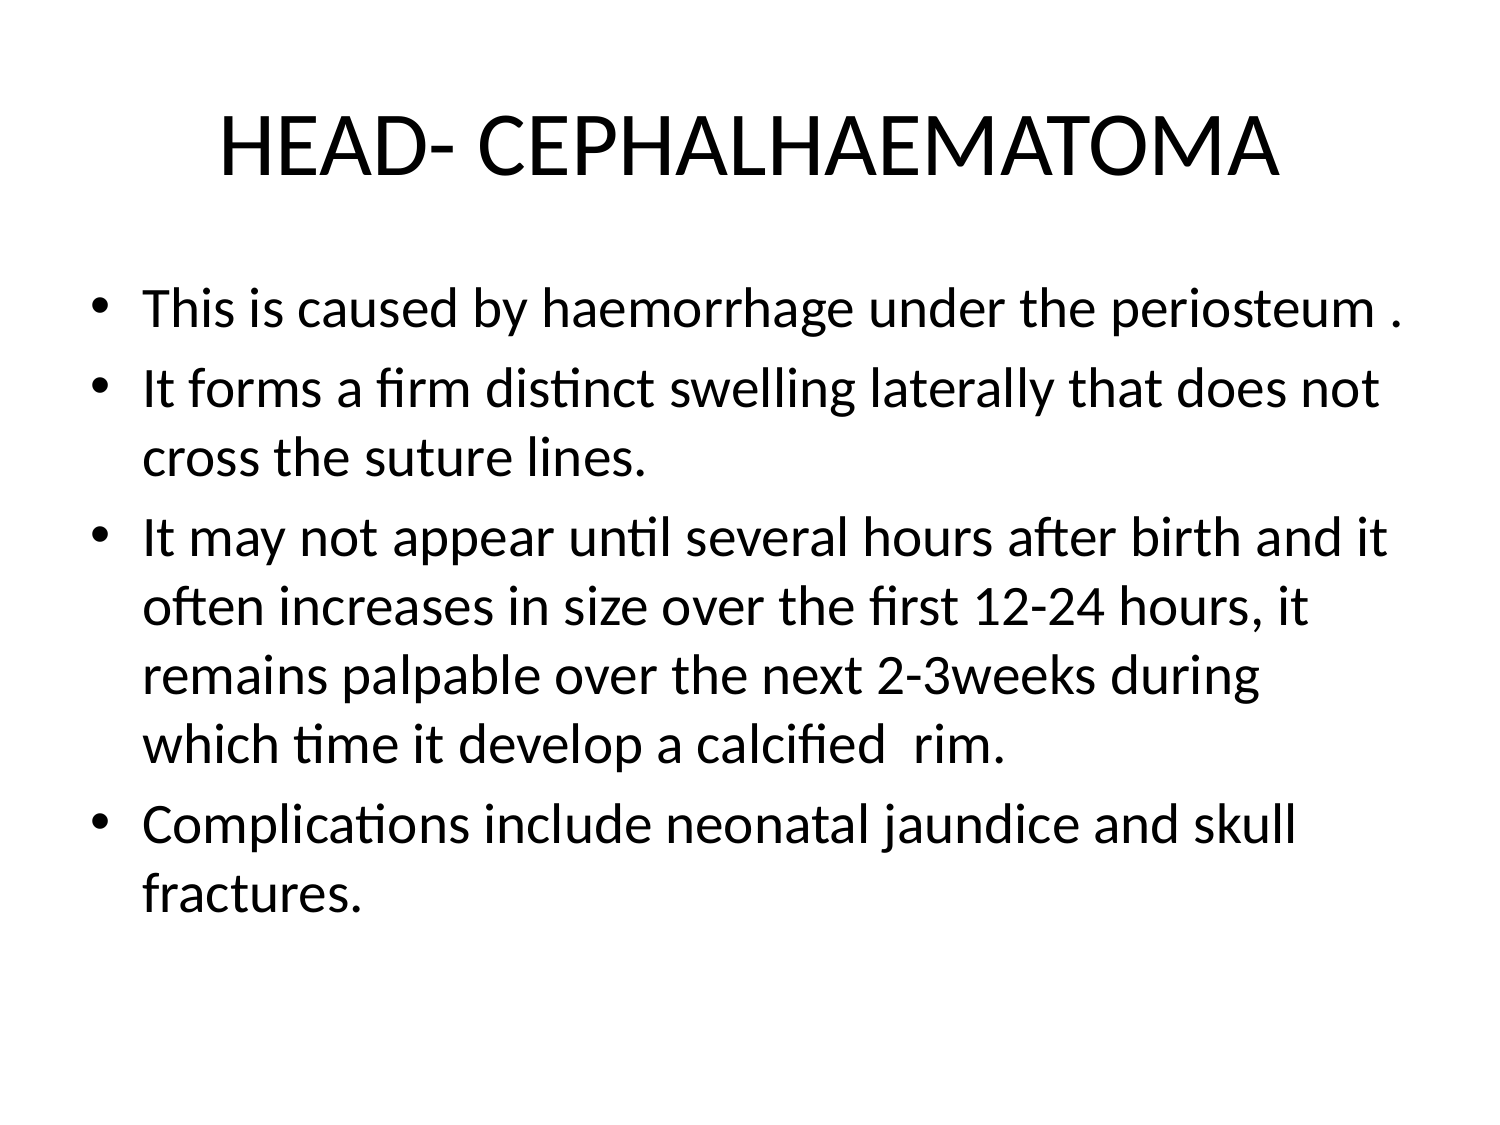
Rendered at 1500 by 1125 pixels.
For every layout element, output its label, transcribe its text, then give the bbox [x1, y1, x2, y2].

list This is caused by haemorrhage under the periosteum . It forms a firm distinct swelling laterally that does not cross the suture lines. It may not appear until several hours after birth and it often increases in size over the first 12-24 hours, it remains palpable over the next 2-3weeks during which time it develop a calcified rim. Complications include neonatal jaundice and skull fractures. [75, 262, 1425, 1005]
title HEAD- CEPHALHAEMATOMA [75, 45, 1425, 233]
